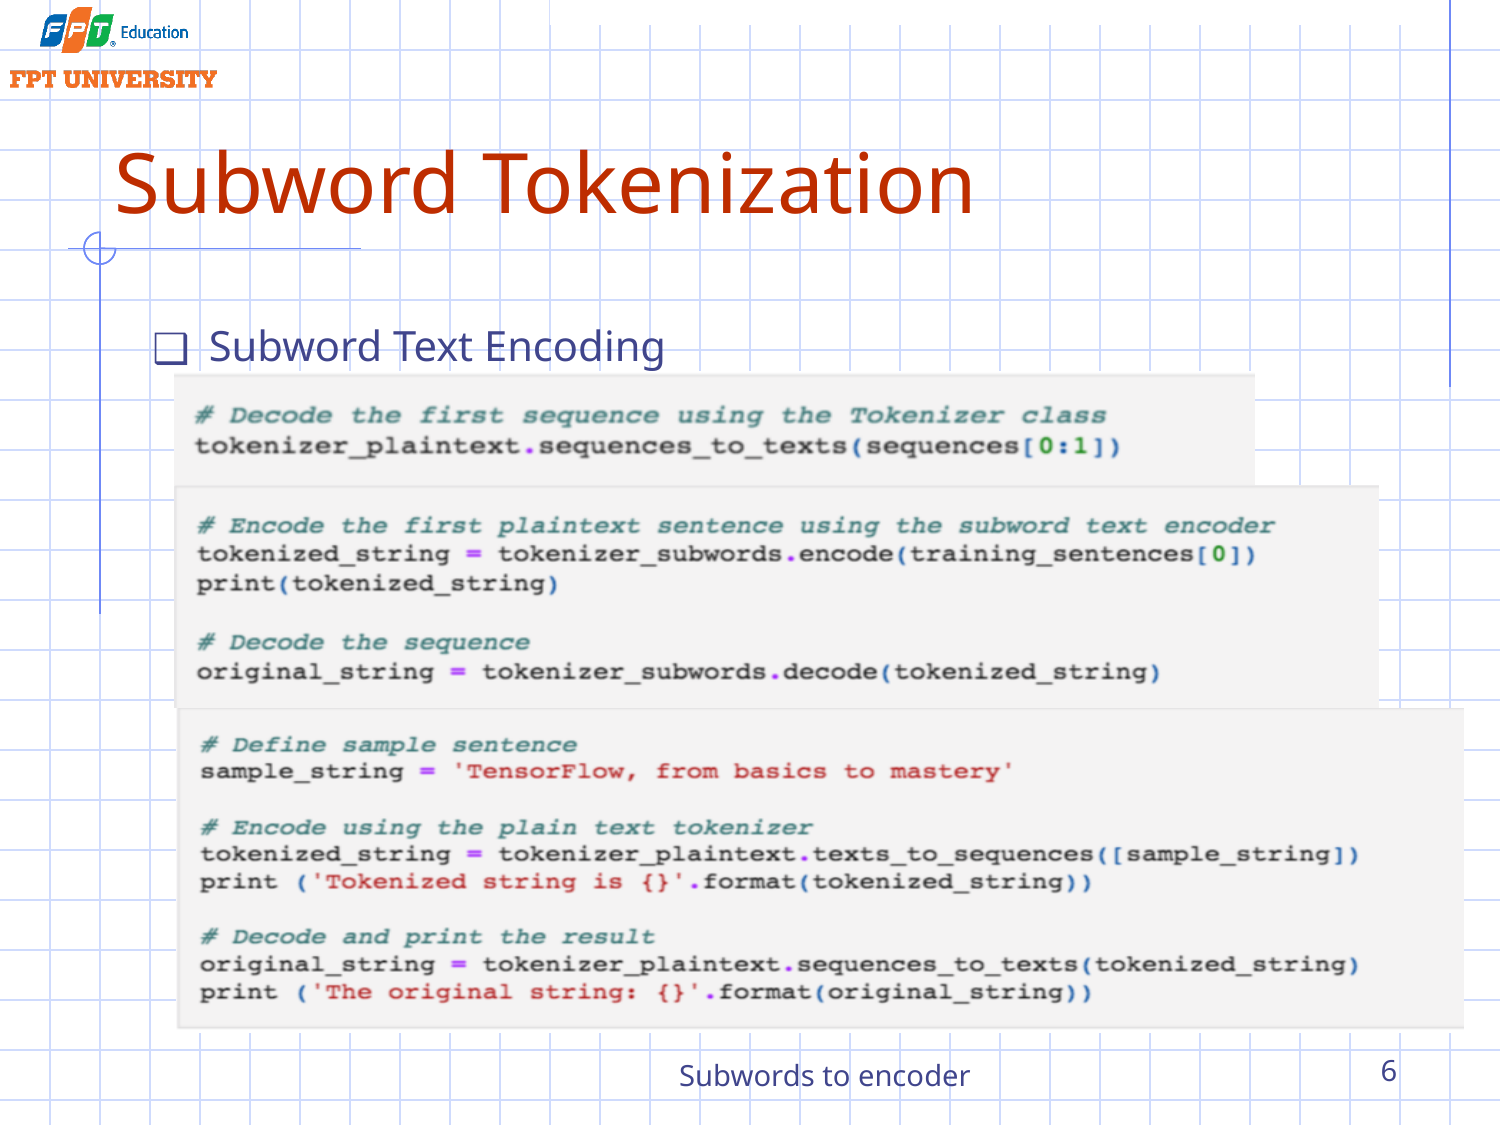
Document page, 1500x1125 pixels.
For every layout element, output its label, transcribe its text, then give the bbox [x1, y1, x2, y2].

text_box Subwords to encoder [587, 1041, 1063, 1100]
list Subword Text Encoding [137, 287, 1375, 988]
title Subword Tokenization [99, 50, 1438, 238]
picture [10, 6, 217, 88]
text_box ‹#› [1099, 1041, 1413, 1100]
picture [174, 371, 1464, 1033]
